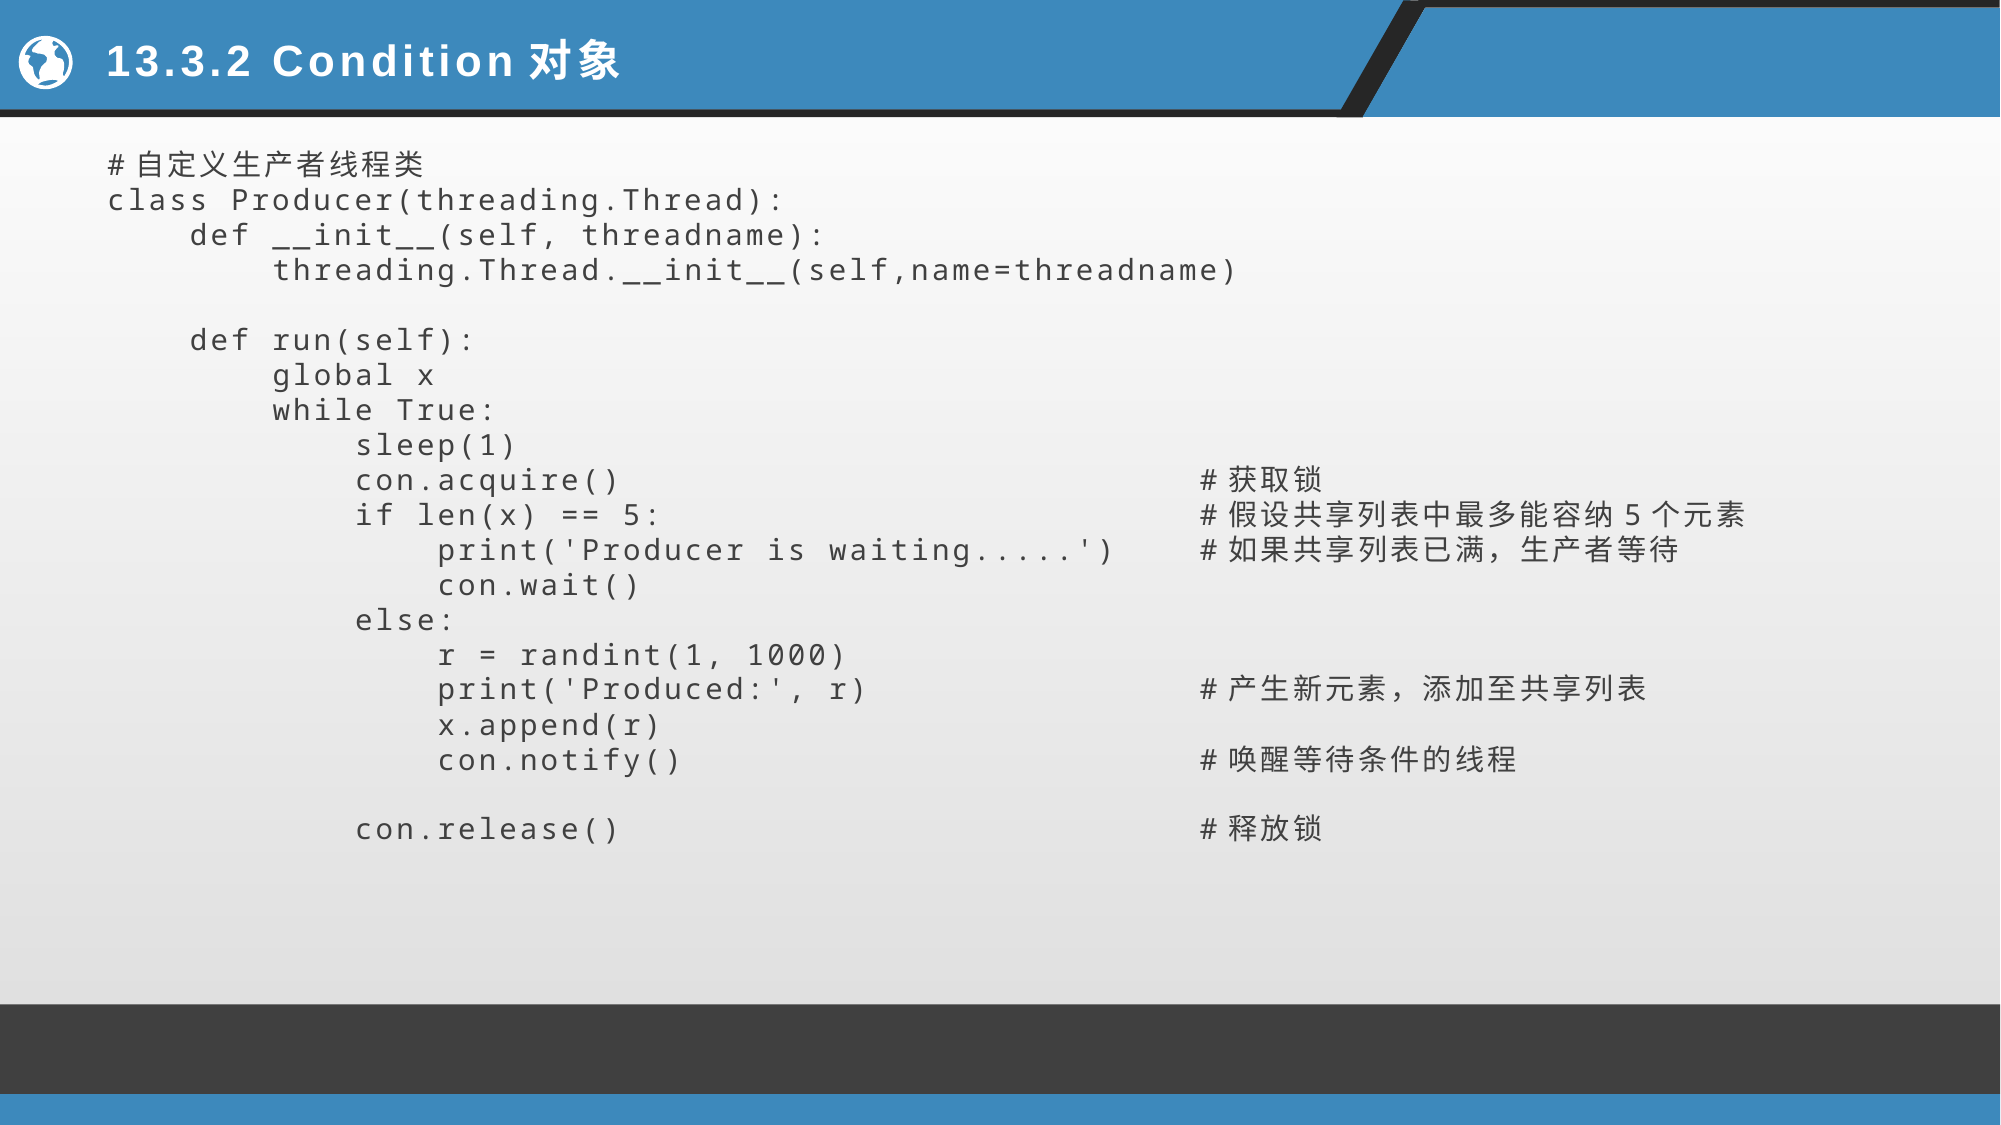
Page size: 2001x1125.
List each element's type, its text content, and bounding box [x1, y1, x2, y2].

list #自定义生产者线程类 class Producer(threading.Thread): def __init__(self, threadname): threading.Thread.__init__(self,name=threadname) def run(self): global x while True: sleep(1) con.acquire() #获取锁 if len(x) == 5: #假设共享列表中最多能容纳5个元素 print('Producer is waiting.....') #如果共享列表已满，生产者等待 con.wait() else: r = randint(1, 1000) print('Produced:', r) #产生新元素，添加至共享列表 x.append(r) con.notify() #唤醒等待条件的线程 con.release() #释放锁 [90, 146, 1921, 976]
title 13.3.2 Condition对象 [90, 24, 977, 93]
